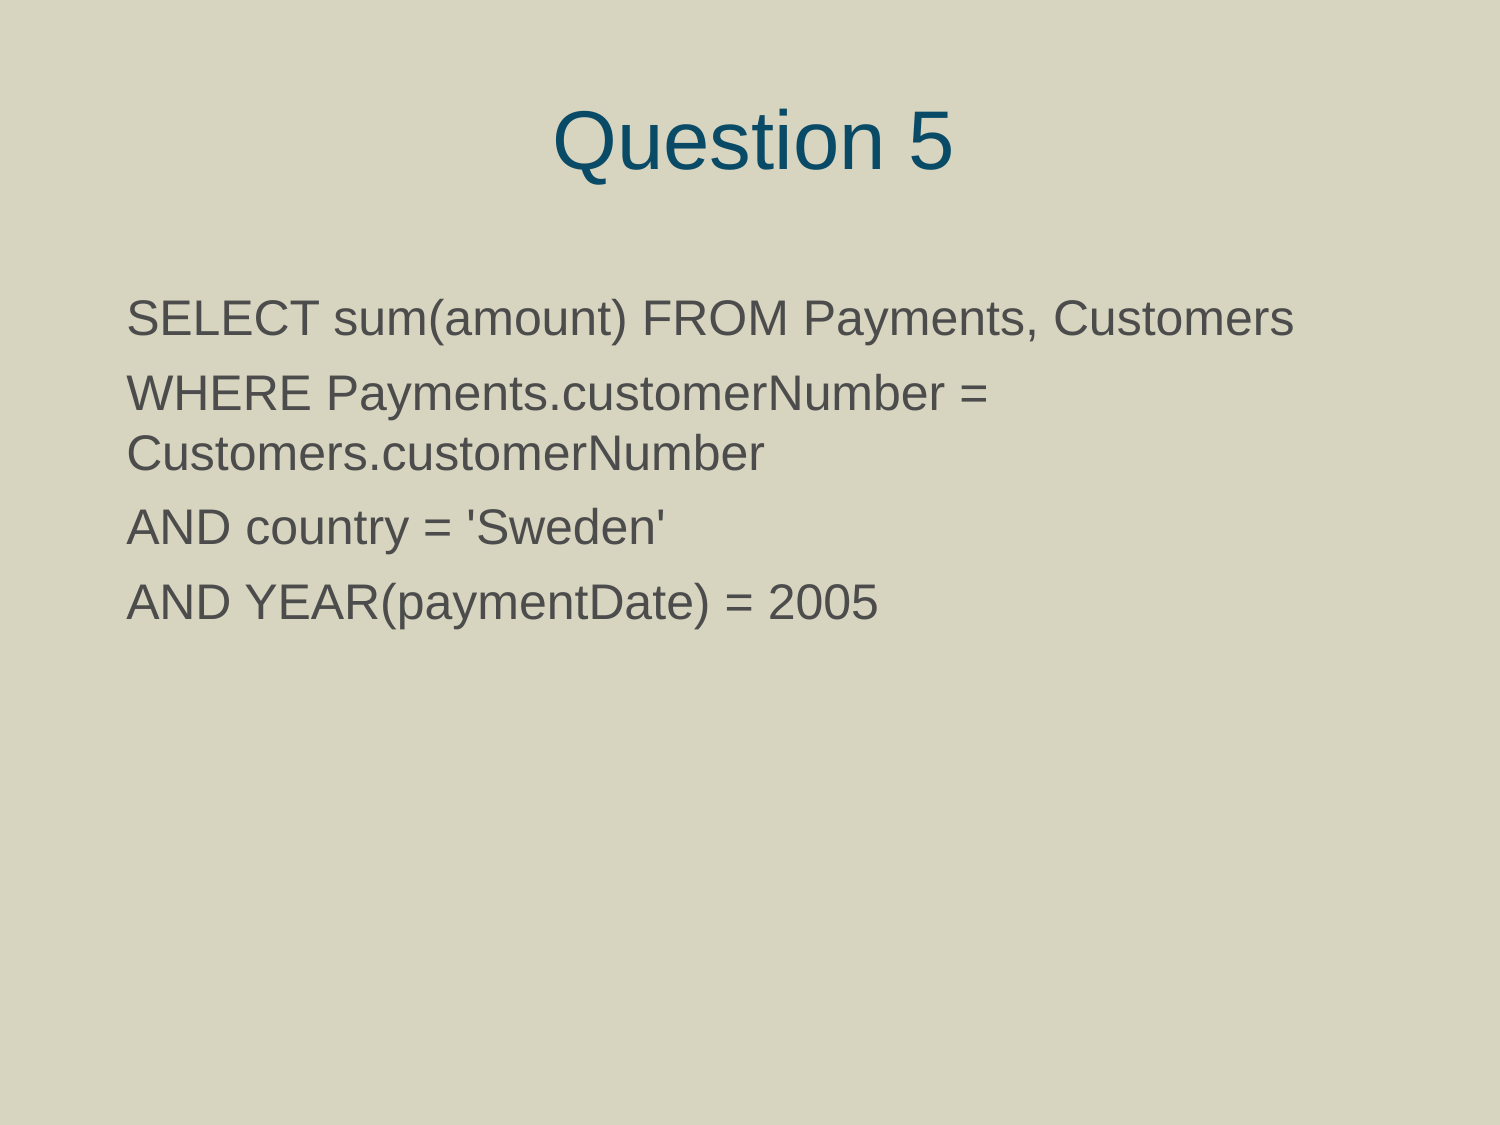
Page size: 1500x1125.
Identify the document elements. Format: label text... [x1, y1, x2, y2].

list SELECT sum(amount) FROM Payments, Customers WHERE Payments.customerNumber = Customers.customerNumber AND country = 'Sweden' AND YEAR(paymentDate) = 2005 [89, 277, 1419, 1021]
title Question 5 [89, 45, 1419, 228]
